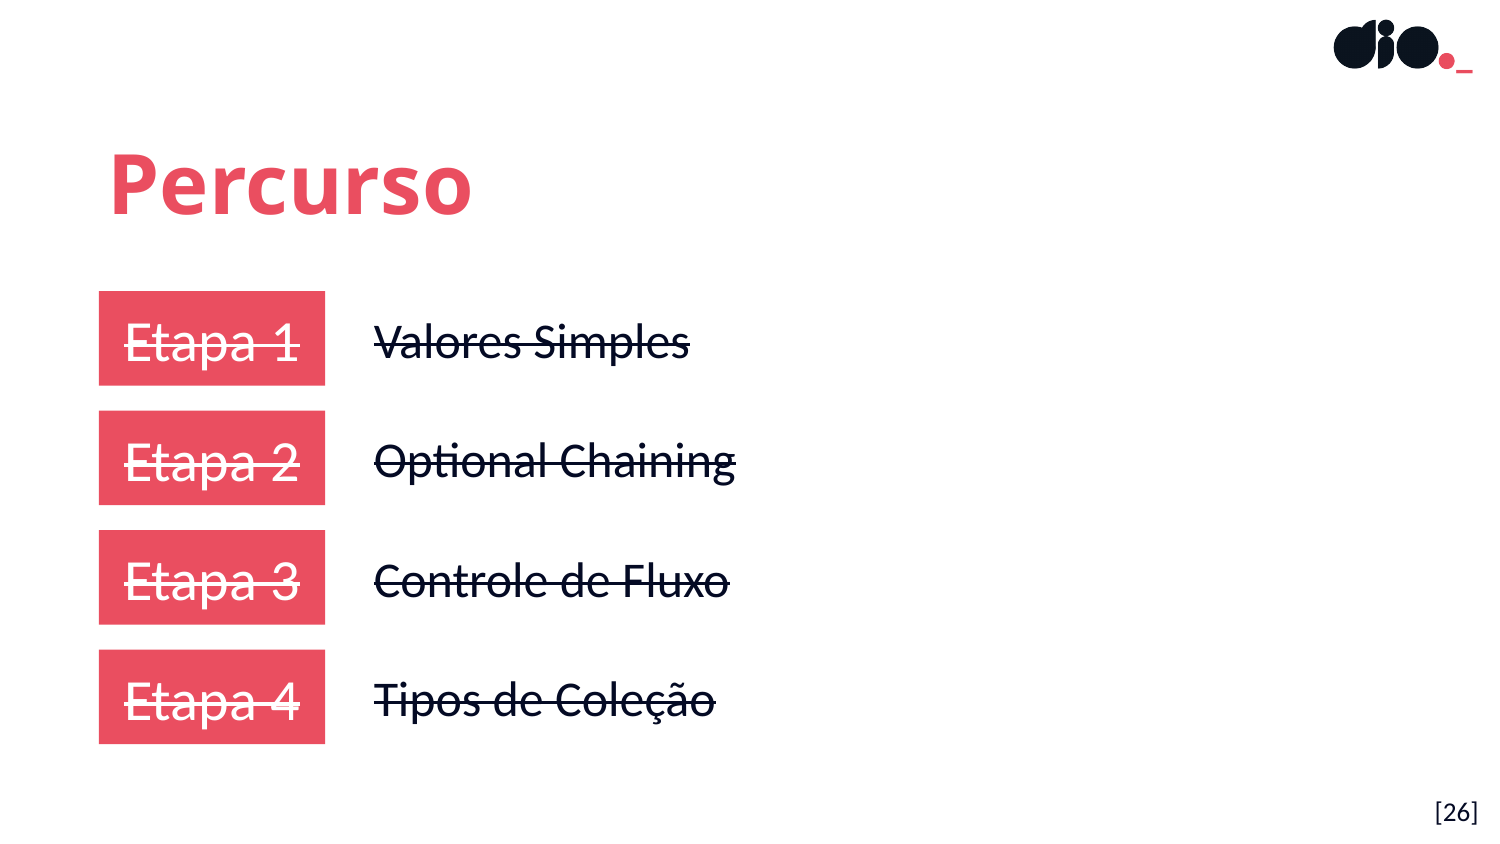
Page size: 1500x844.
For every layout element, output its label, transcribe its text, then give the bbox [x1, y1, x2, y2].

text_box Etapa 4 [98, 649, 326, 745]
text_box Etapa 2 [98, 410, 326, 506]
text_box Etapa 3 [98, 530, 326, 625]
text_box Etapa 1 [98, 291, 326, 386]
text_box Valores Simples [358, 300, 1372, 377]
text_box Percurso [92, 104, 1309, 243]
text_box Controle de Fluxo [358, 539, 1372, 616]
text_box Optional Chaining [358, 420, 1372, 496]
slide_number [26] [1403, 779, 1494, 844]
picture [1333, 19, 1473, 74]
text_box Tipos de Coleção [358, 659, 1372, 735]
